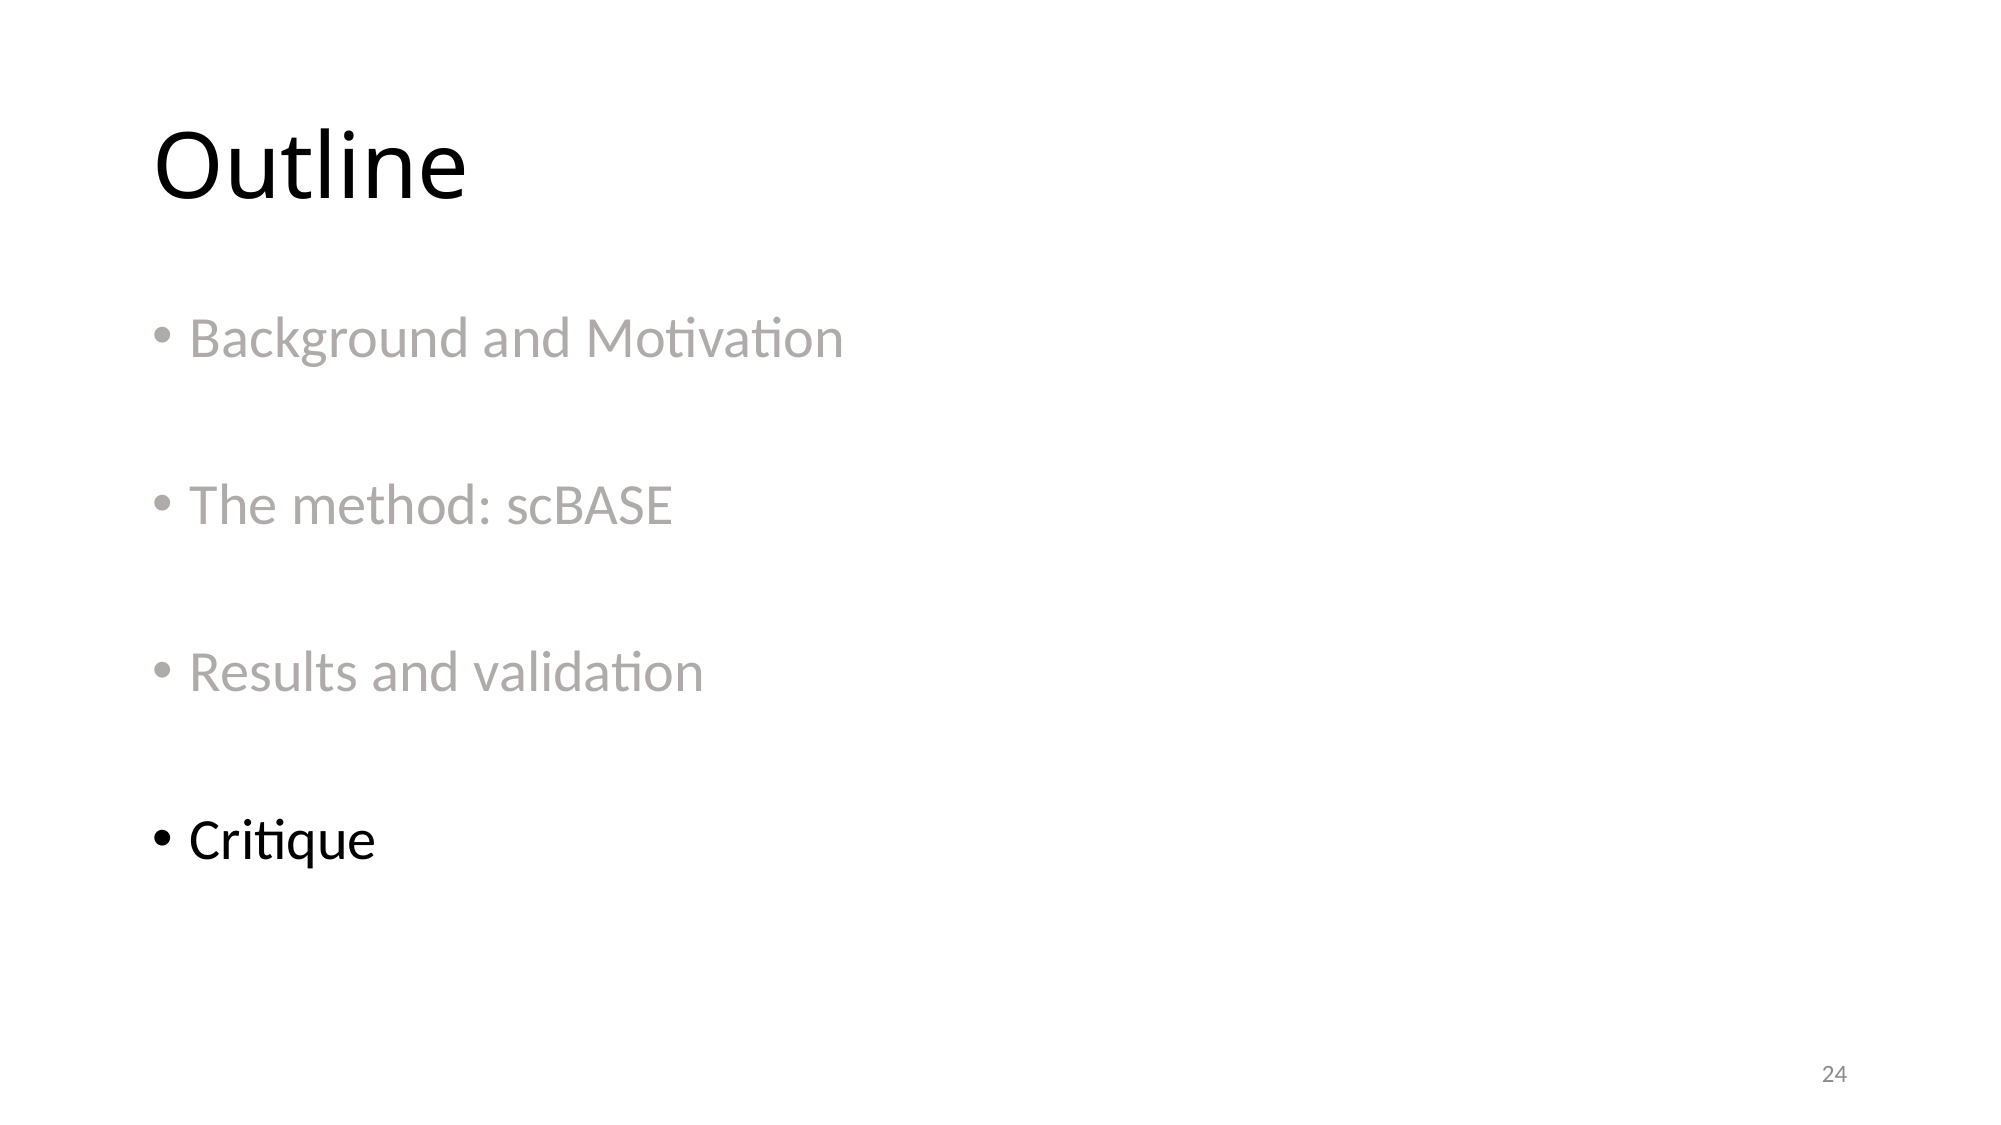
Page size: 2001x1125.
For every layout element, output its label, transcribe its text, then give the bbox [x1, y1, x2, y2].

slide_number 24 [1412, 1042, 1863, 1103]
title Outline [137, 59, 1863, 278]
list Background and Motivation The method: scBASE Results and validation Critique [137, 299, 1863, 1014]
